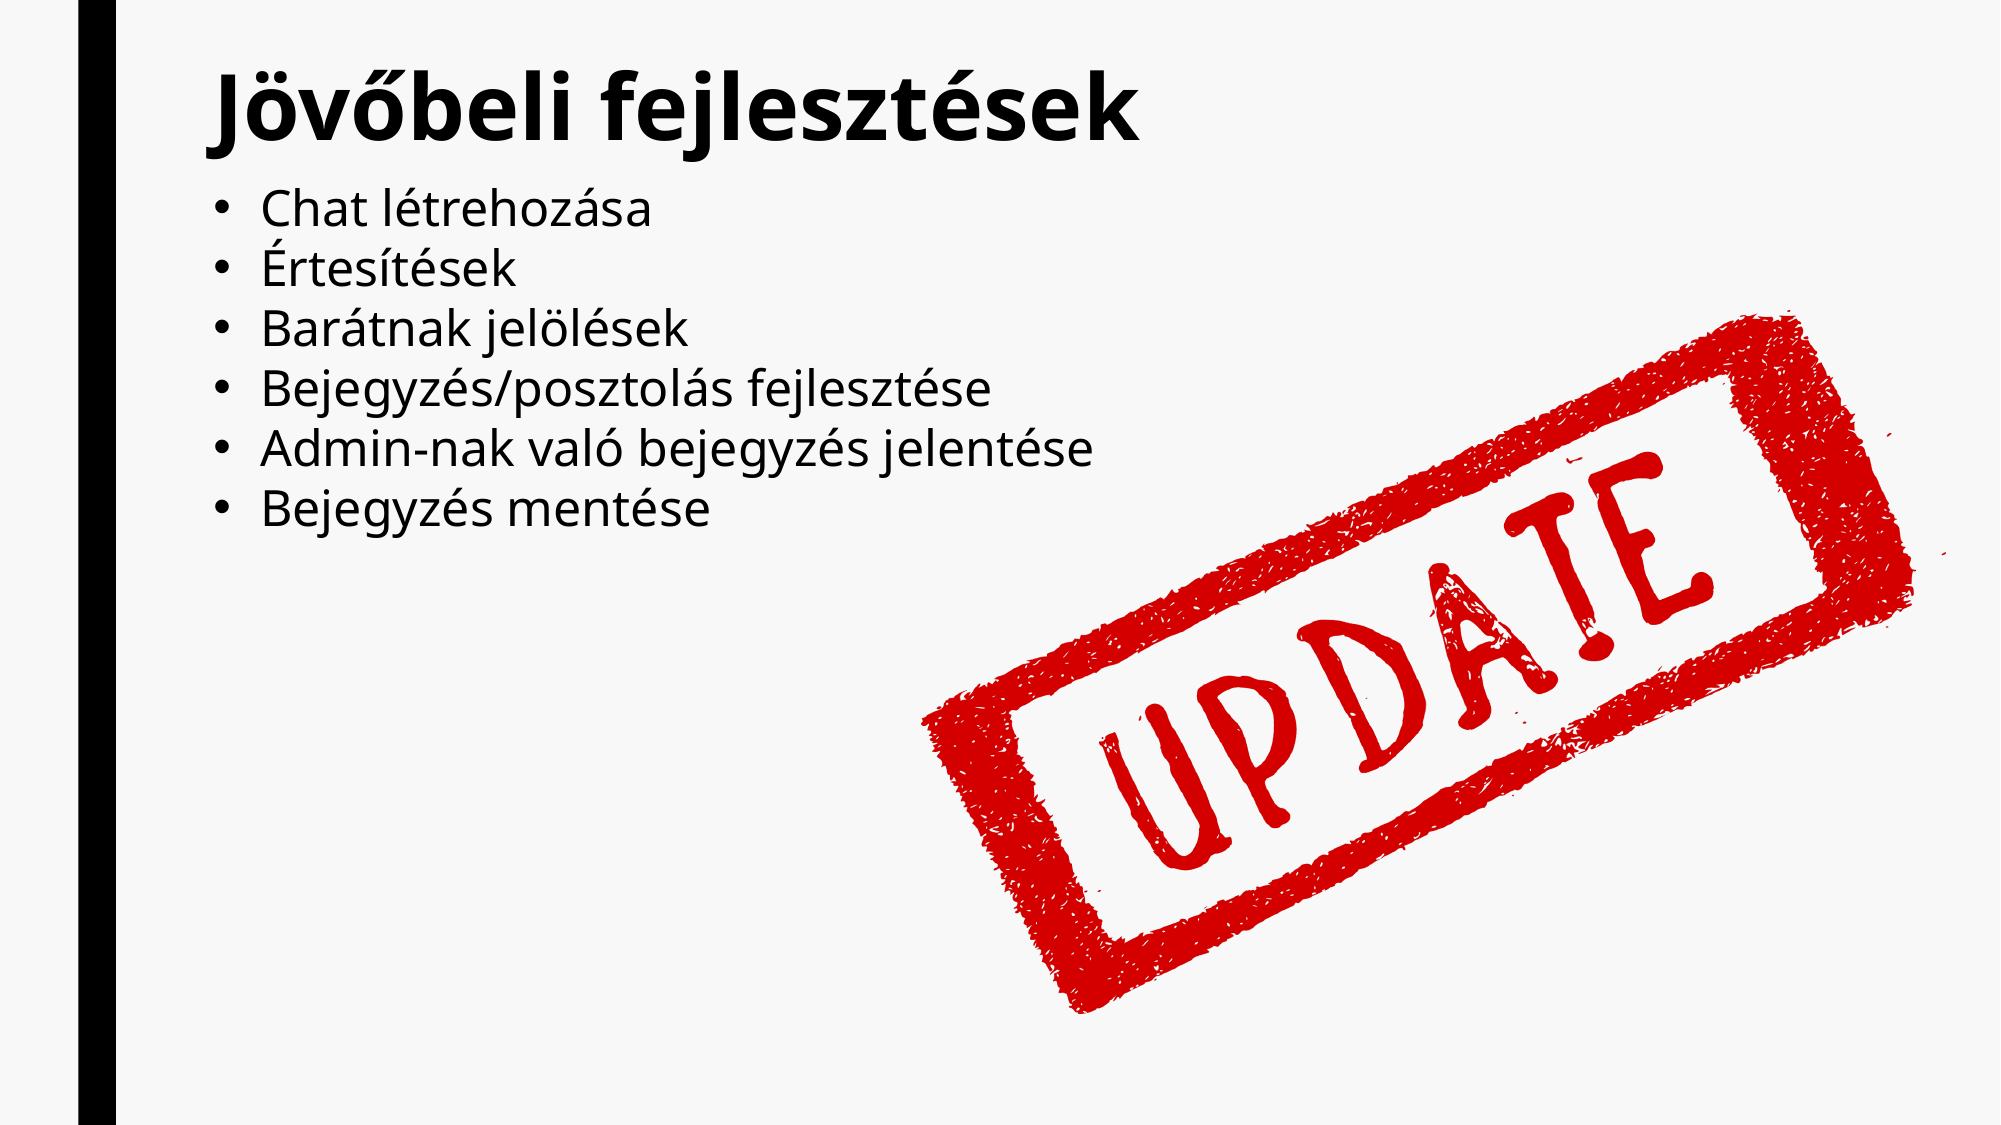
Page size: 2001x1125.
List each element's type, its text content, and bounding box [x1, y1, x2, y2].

picture [920, 310, 1946, 1015]
text_box Chat létrehozása Értesítések Barátnak jelölések Bejegyzés/posztolás fejlesztése Admin-nak való bejegyzés jelentése Bejegyzés mentése [198, 169, 2000, 544]
title Jövőbeli fejlesztések [198, 54, 1774, 169]
